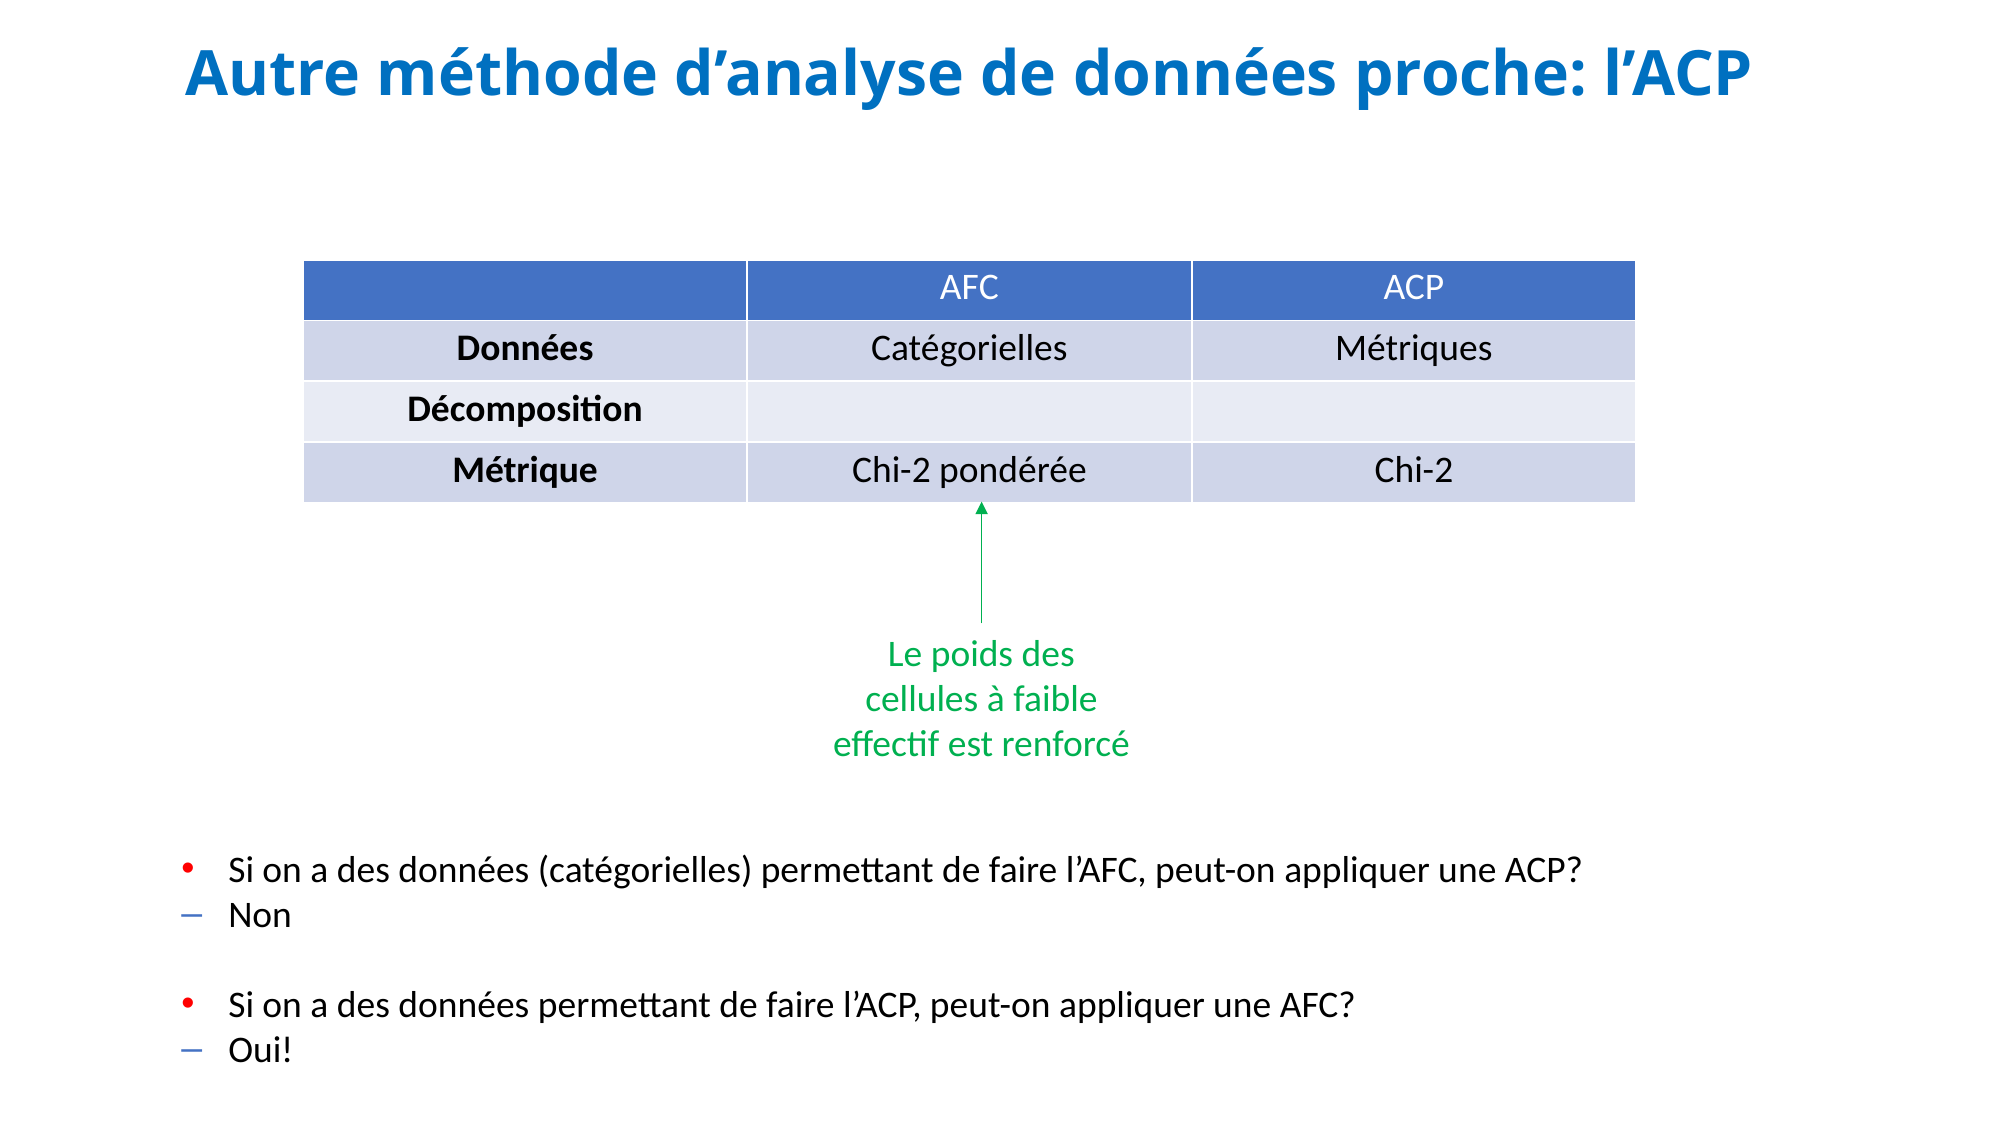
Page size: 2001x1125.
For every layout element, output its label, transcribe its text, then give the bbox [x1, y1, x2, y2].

text_box Si on a des données (catégorielles) permettant de faire l’AFC, peut-on appliquer une ACP? Non Si on a des données permettant de faire l’ACP, peut-on appliquer une AFC? Oui! [166, 837, 1892, 1123]
text_box Le poids des cellules à faible effectif est renforcé [814, 621, 1149, 772]
text_box Autre méthode d’analyse de données proche: l’ACP [107, 8, 1832, 141]
